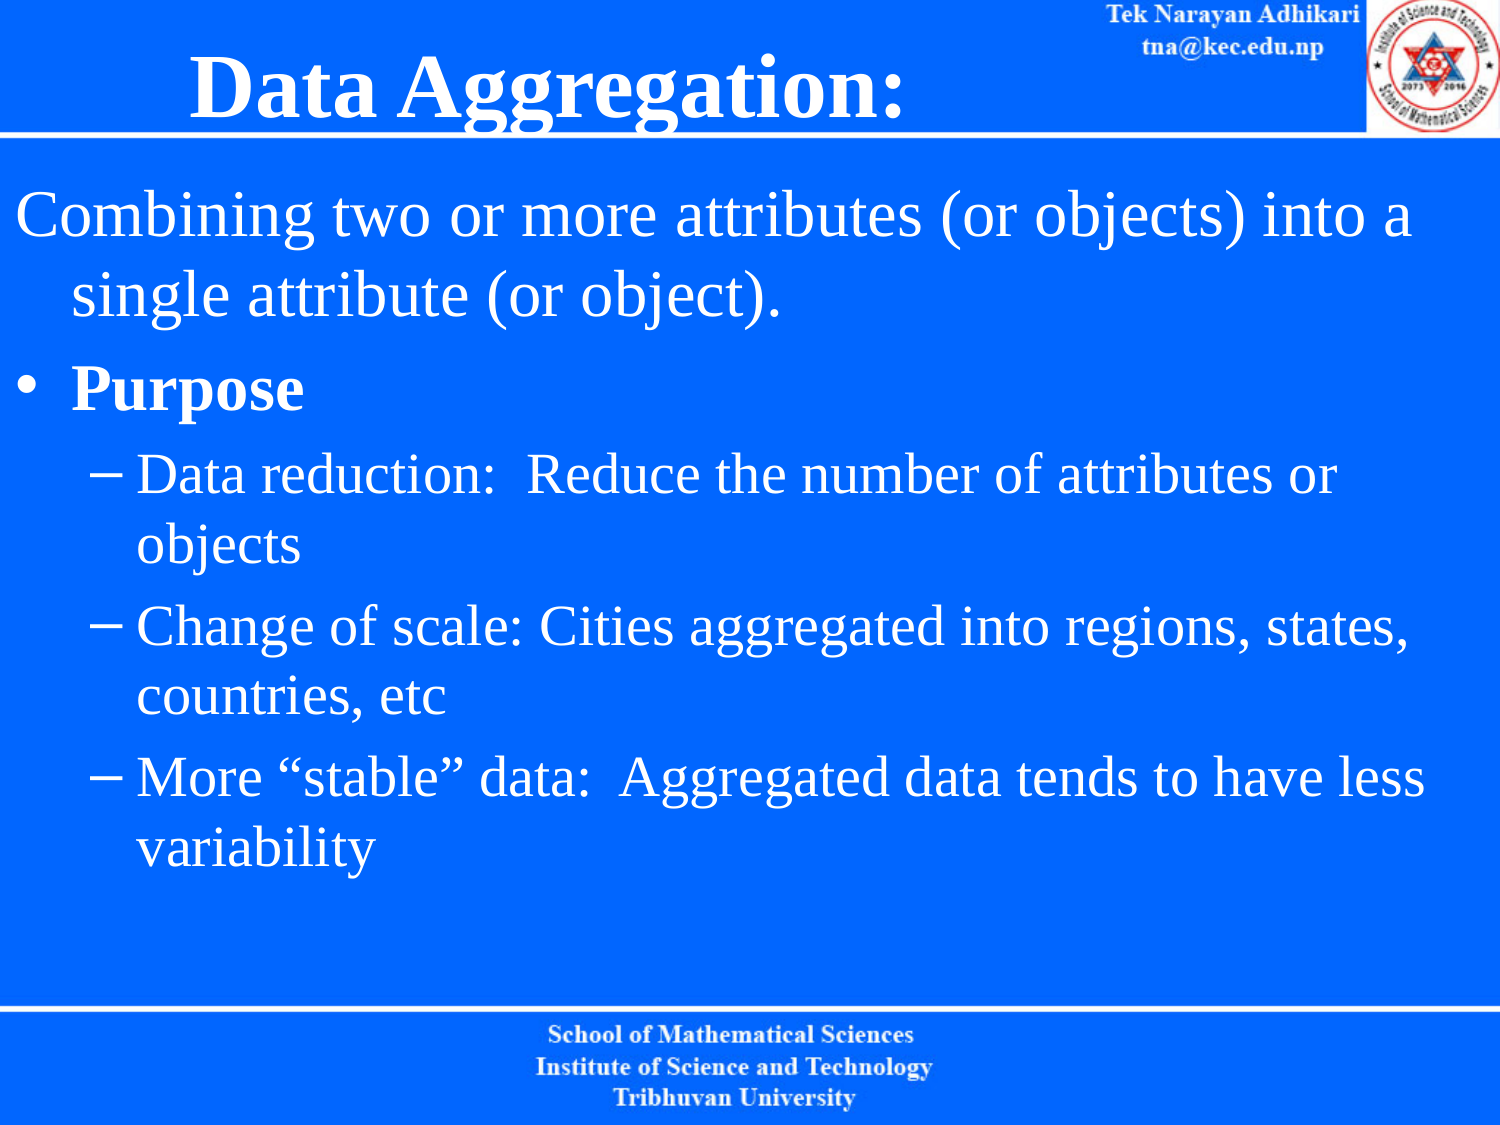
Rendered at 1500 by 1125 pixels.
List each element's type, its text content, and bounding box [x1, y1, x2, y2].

title Data Aggregation: [0, 12, 1100, 150]
picture [0, 0, 1500, 162]
list Combining two or more attributes (or objects) into a single attribute (or object). Purpose Data reduction: Reduce the number of attributes or objects Change of scale: Cities aggregated into regions, states, countries, etc More “stable” data: Aggregated data tends to have less variability [0, 162, 1500, 1000]
picture [0, 1000, 1500, 1125]
